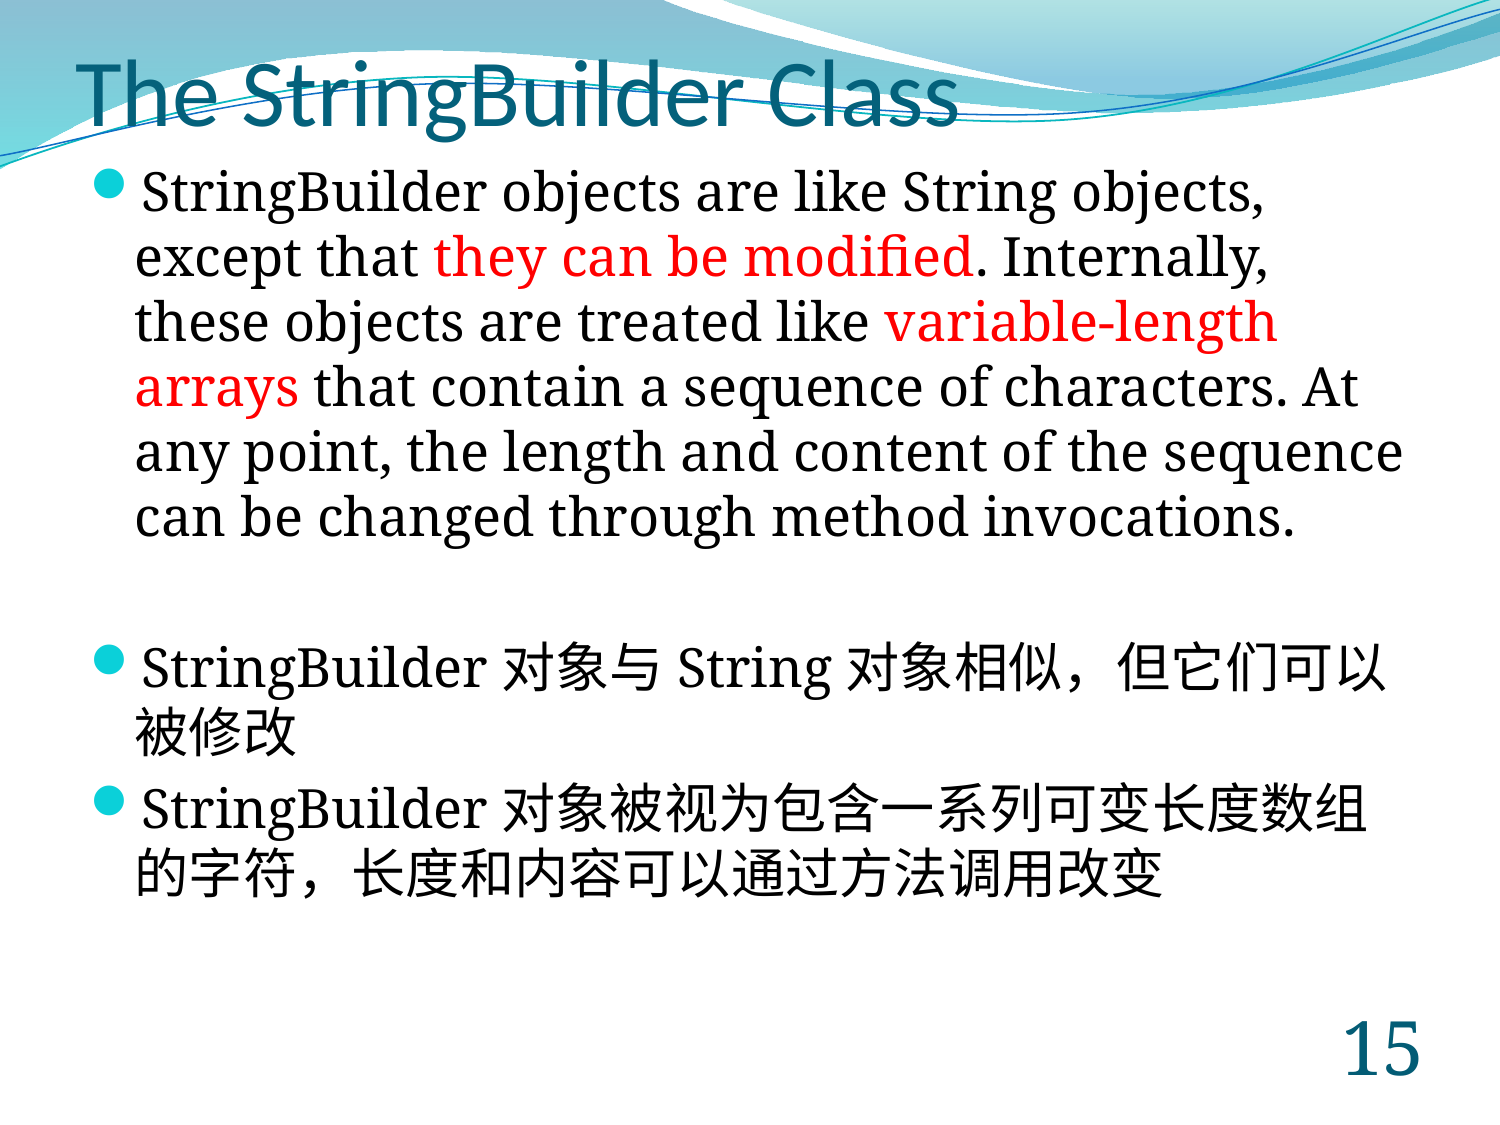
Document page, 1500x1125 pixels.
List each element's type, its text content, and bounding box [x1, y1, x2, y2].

list StringBuilder objects are like String objects, except that they can be modified. Internally, these objects are treated like variable-length arrays that contain a sequence of characters. At any point, the length and content of the sequence can be changed through method invocations. StringBuilder对象与String对象相似，但它们可以被修改 StringBuilder对象被视为包含一系列可变长度数组的字符，长度和内容可以通过方法调用改变 [75, 149, 1425, 1038]
title The StringBuilder Class [75, 22, 1426, 146]
slide_number 14 [1299, 1042, 1425, 1103]
